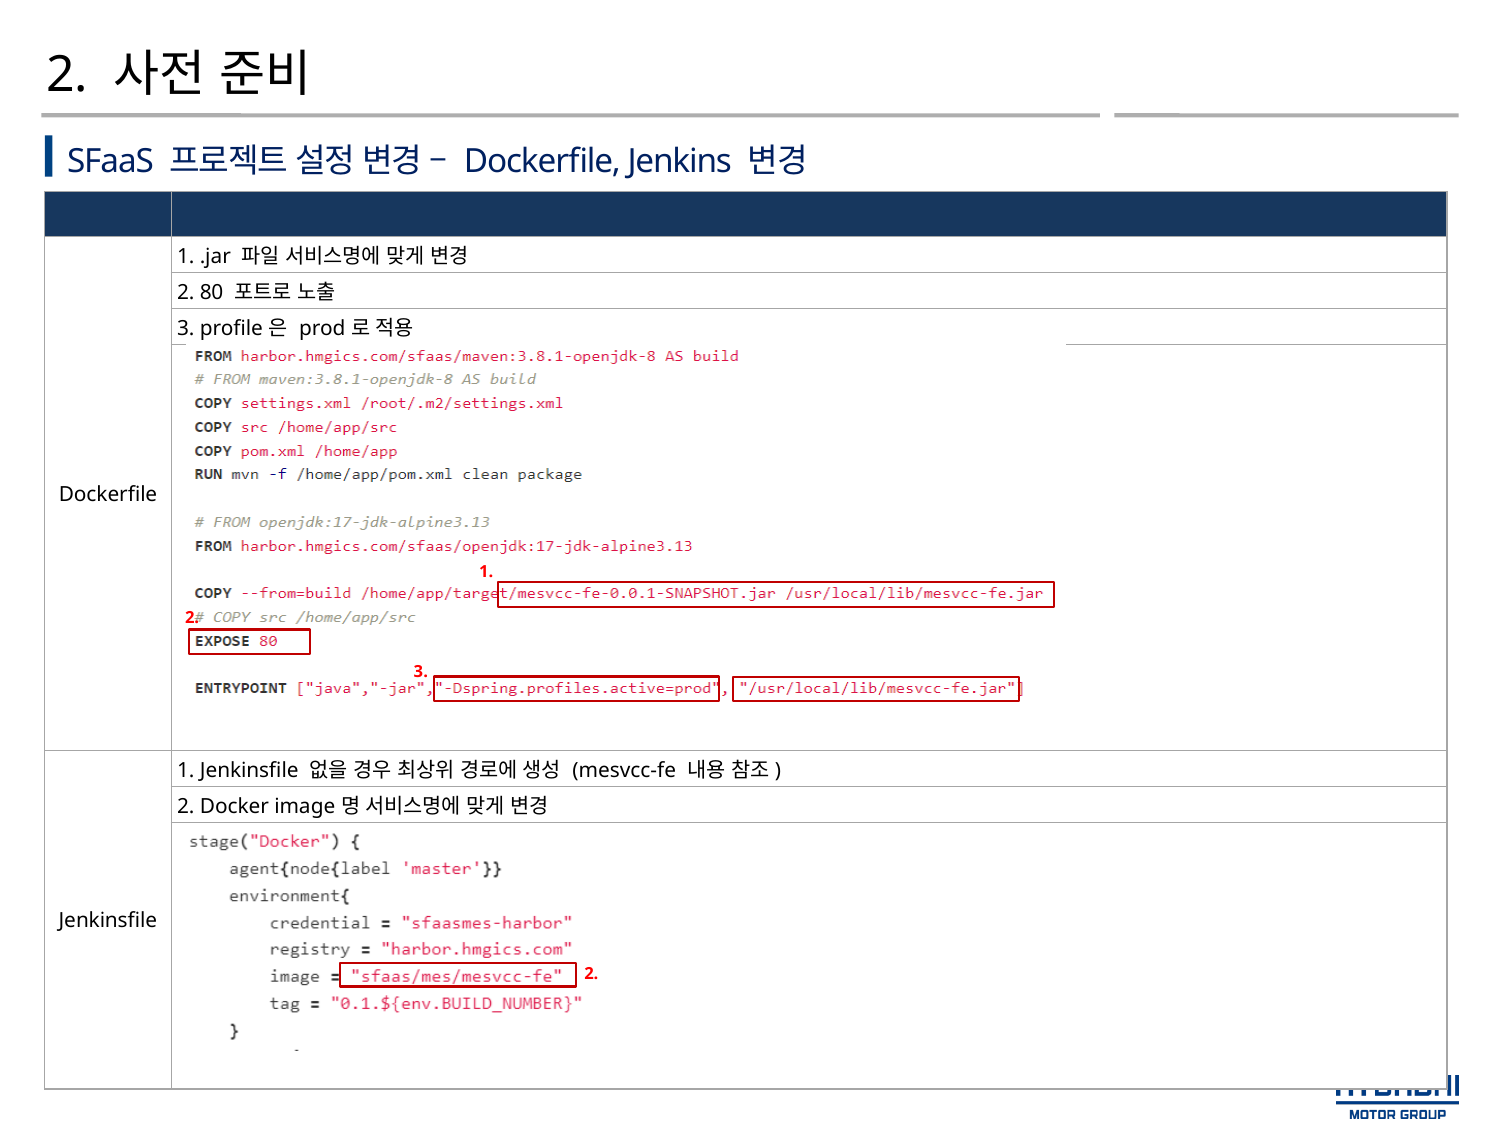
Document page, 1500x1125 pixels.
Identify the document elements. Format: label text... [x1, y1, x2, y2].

text_box SFaaS 프로젝트 설정 변경 – Dockerfile, Jenkins 변경 [52, 113, 1471, 185]
table_header 파일 [45, 192, 171, 236]
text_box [188, 828, 722, 1051]
table_cell [172, 345, 1446, 750]
table_cell 2. 80 포트로 노출 [172, 273, 1446, 308]
table_header 변경 내용 [172, 192, 1446, 236]
table_cell Dockerfile [45, 237, 171, 750]
table_cell [172, 823, 1446, 1088]
table_cell 1. .jar 파일 서비스명에 맞게 변경 [172, 237, 1446, 272]
text_box [43, 133, 52, 179]
picture [1336, 1075, 1459, 1119]
table_cell 2. Docker image명 서비스명에 맞게 변경 [172, 787, 1446, 822]
table_cell Jenkinsfile [45, 751, 171, 1088]
table_cell 1. Jenkinsfile 없을 경우 최상위 경로에 생성 (mesvcc-fe 내용 참조) [172, 751, 1446, 786]
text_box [169, 340, 1066, 708]
table_cell 3. profile은 prod로 적용 [172, 309, 1446, 344]
text_box 2. 사전 준비 [31, 50, 1435, 94]
